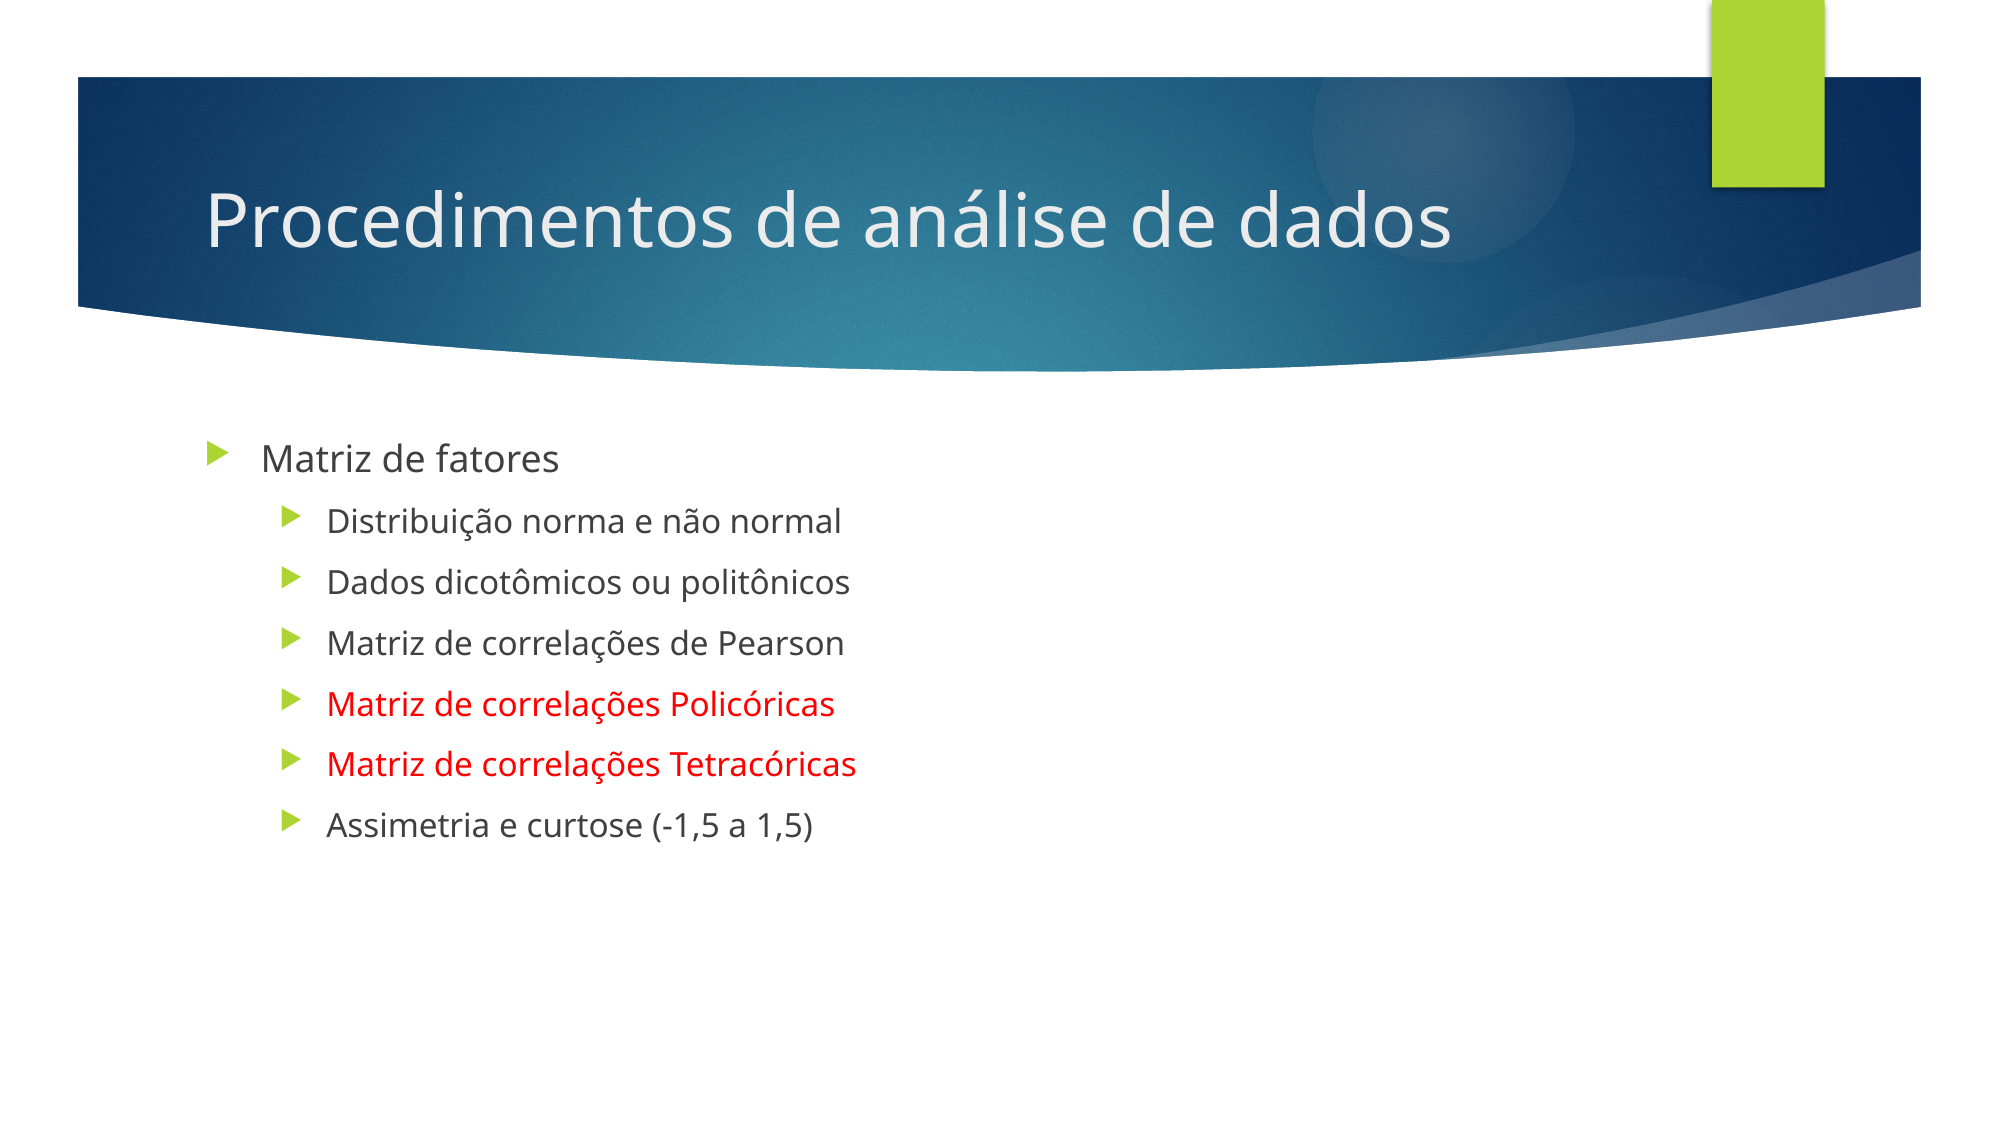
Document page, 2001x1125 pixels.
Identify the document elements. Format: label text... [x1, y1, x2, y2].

title Procedimentos de análise de dados [189, 159, 1627, 276]
list Matriz de fatores Distribuição norma e não normal Dados dicotômicos ou politônicos Matriz de correlações de Pearson Matriz de correlações Policóricas Matriz de correlações Tetracóricas Assimetria e curtose (-1,5 a 1,5) [189, 427, 1627, 988]
